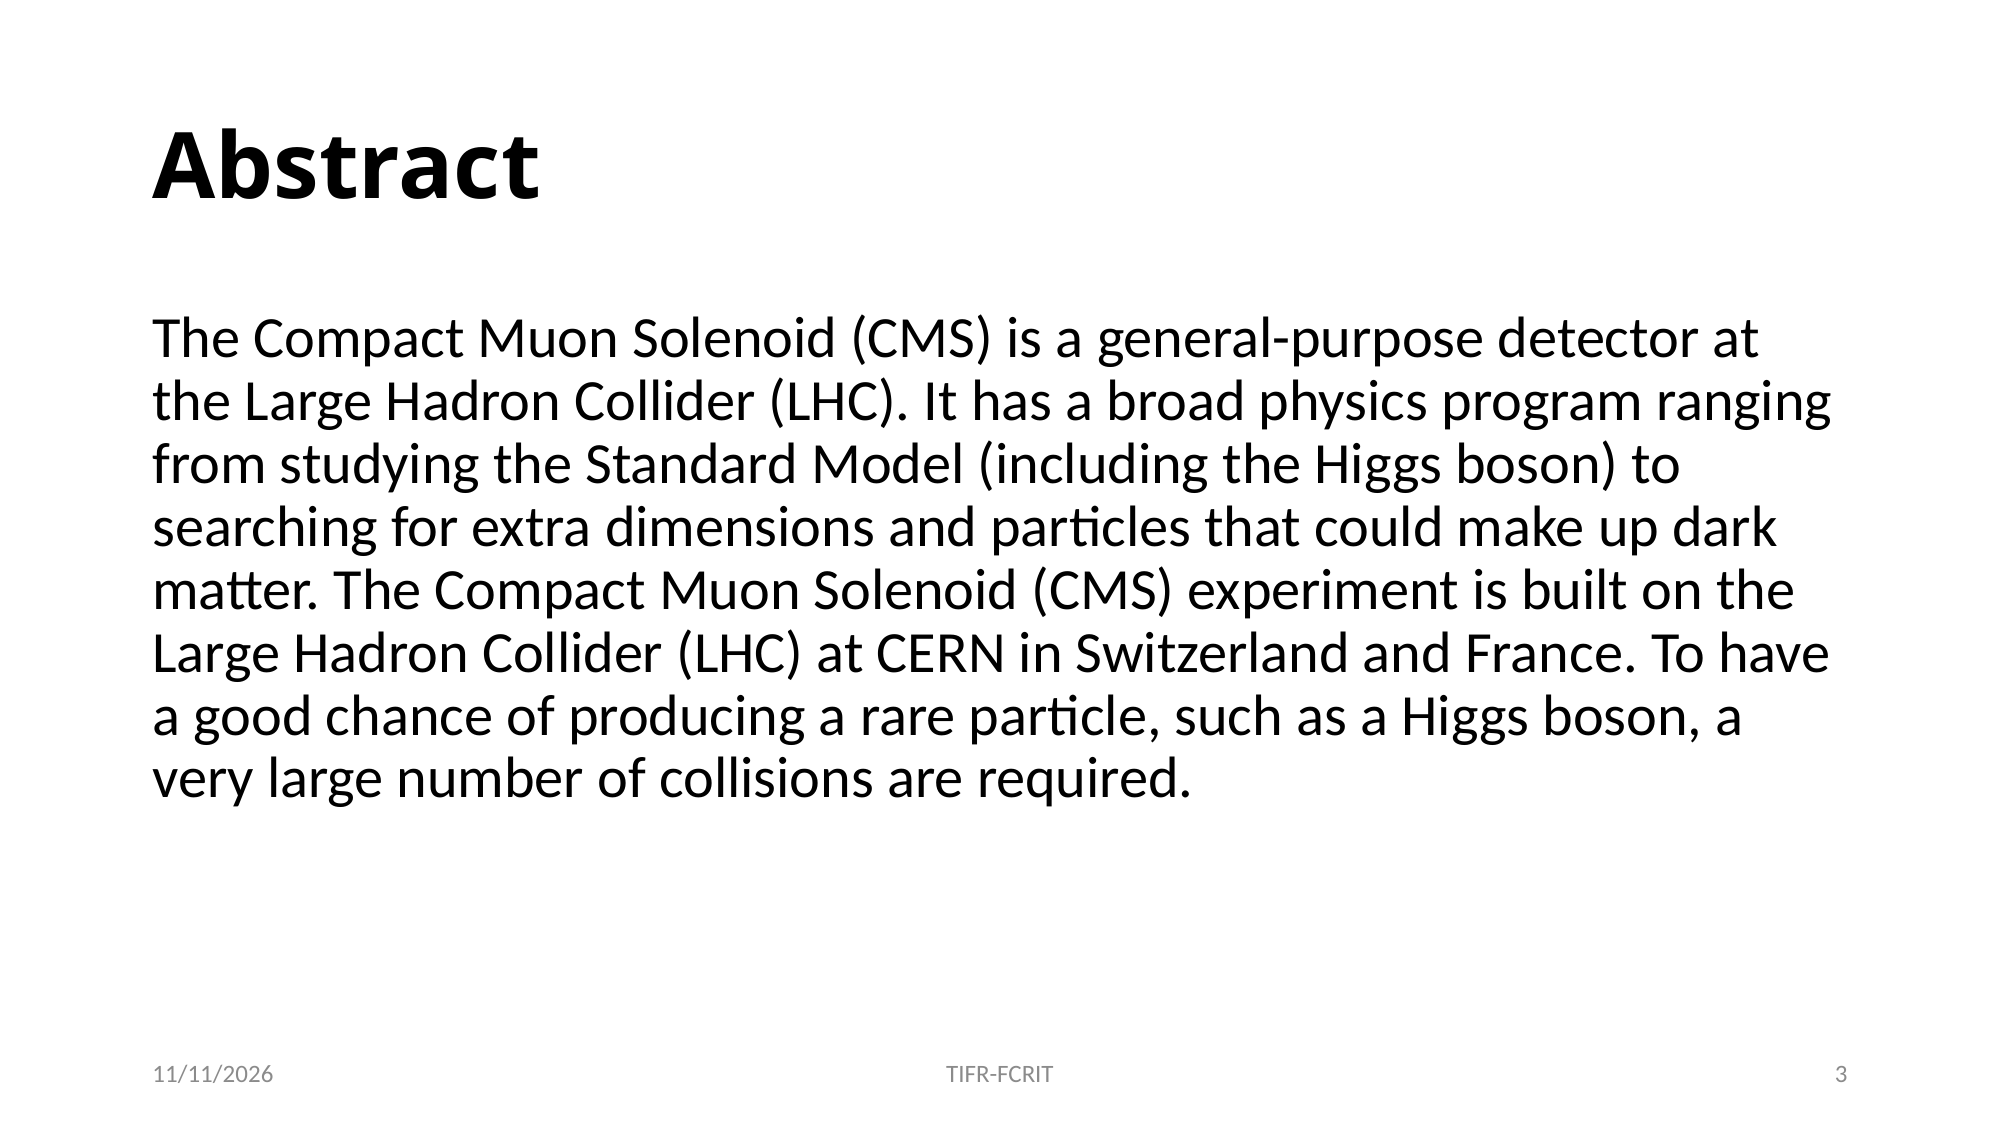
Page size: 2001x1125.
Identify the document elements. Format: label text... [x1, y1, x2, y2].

footer TIFR-FCRIT [662, 1042, 1338, 1103]
title Abstract [137, 59, 1863, 278]
list The Compact Muon Solenoid (CMS) is a general-purpose detector at the Large Hadron Collider (LHC). It has a broad physics program ranging from studying the Standard Model (including the Higgs boson) to searching for extra dimensions and particles that could make up dark matter. The Compact Muon Solenoid (CMS) experiment is built on the Large Hadron Collider (LHC) at CERN in Switzerland and France. To have a good chance of producing a rare particle, such as a Higgs boson, a very large number of collisions are required. [137, 299, 1863, 1014]
slide_number 08-Jul-19 [137, 1042, 588, 1103]
slide_number 3 [1412, 1042, 1863, 1103]
